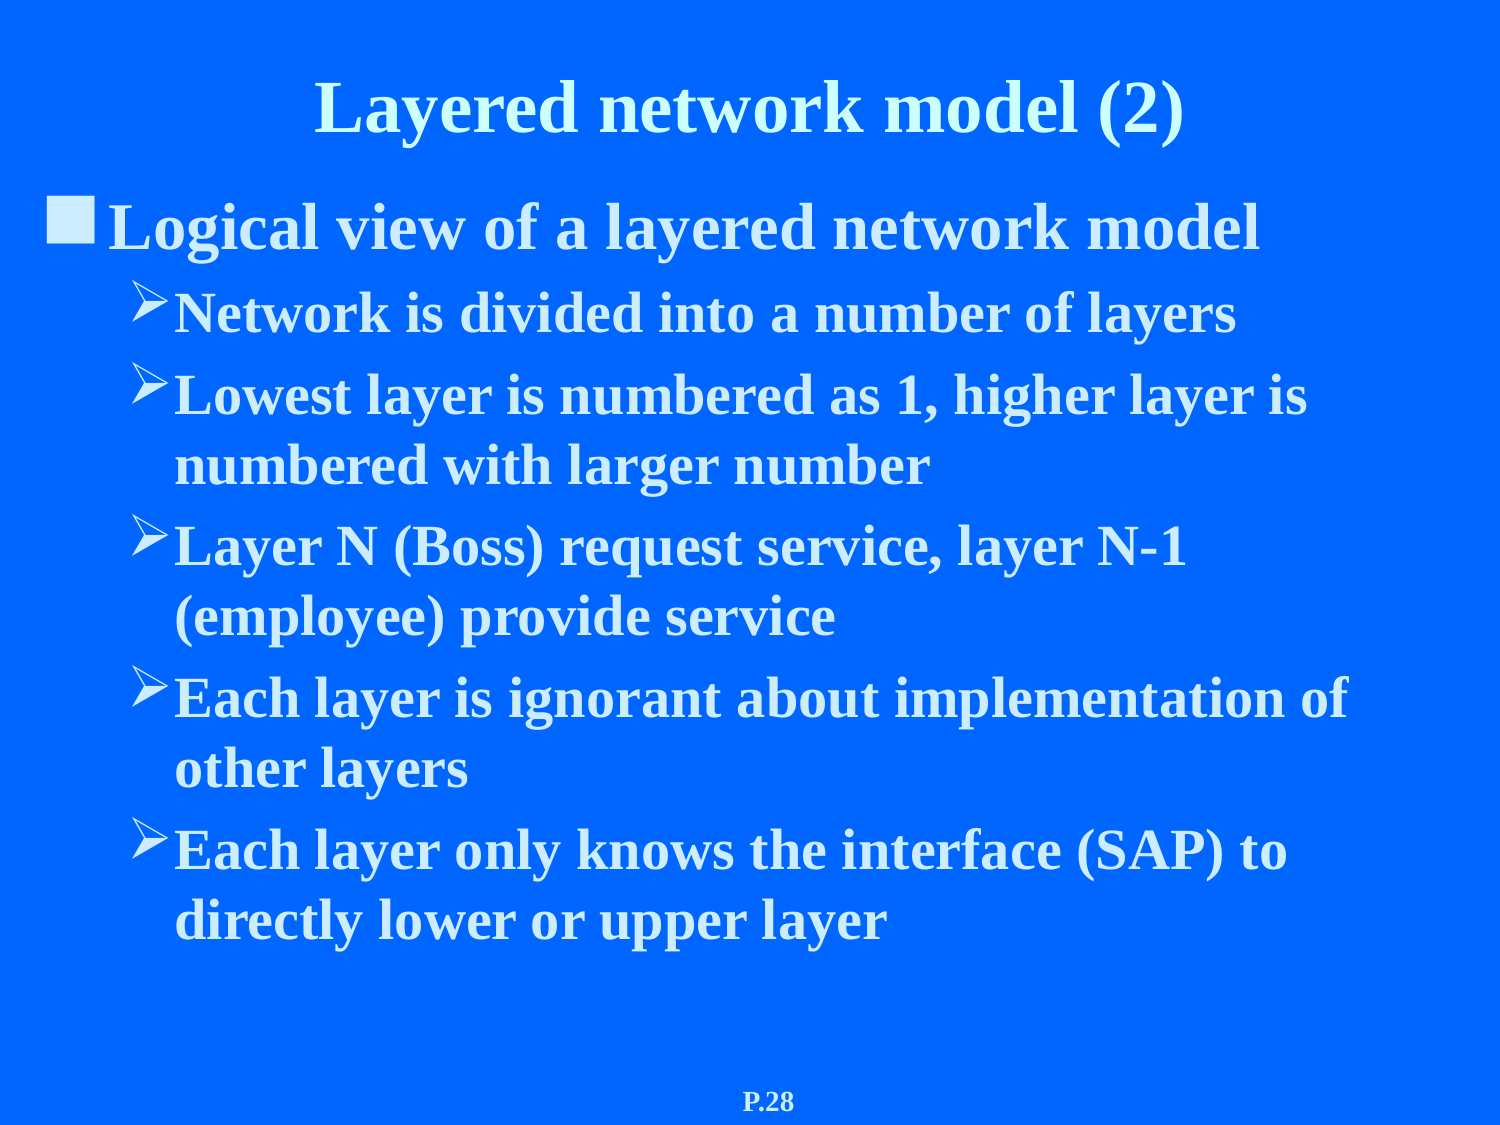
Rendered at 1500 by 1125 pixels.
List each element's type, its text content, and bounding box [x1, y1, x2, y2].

title Layered network model (2) [62, 49, 1438, 151]
slide_number P.28 [612, 1026, 926, 1125]
list Logical view of a layered network model Network is divided into a number of layers Lowest layer is numbered as 1, higher layer is numbered with larger number Layer N (Boss) request service, layer N-1 (employee) provide service Each layer is ignorant about implementation of other layers Each layer only knows the interface (SAP) to directly lower or upper layer [37, 174, 1451, 1026]
